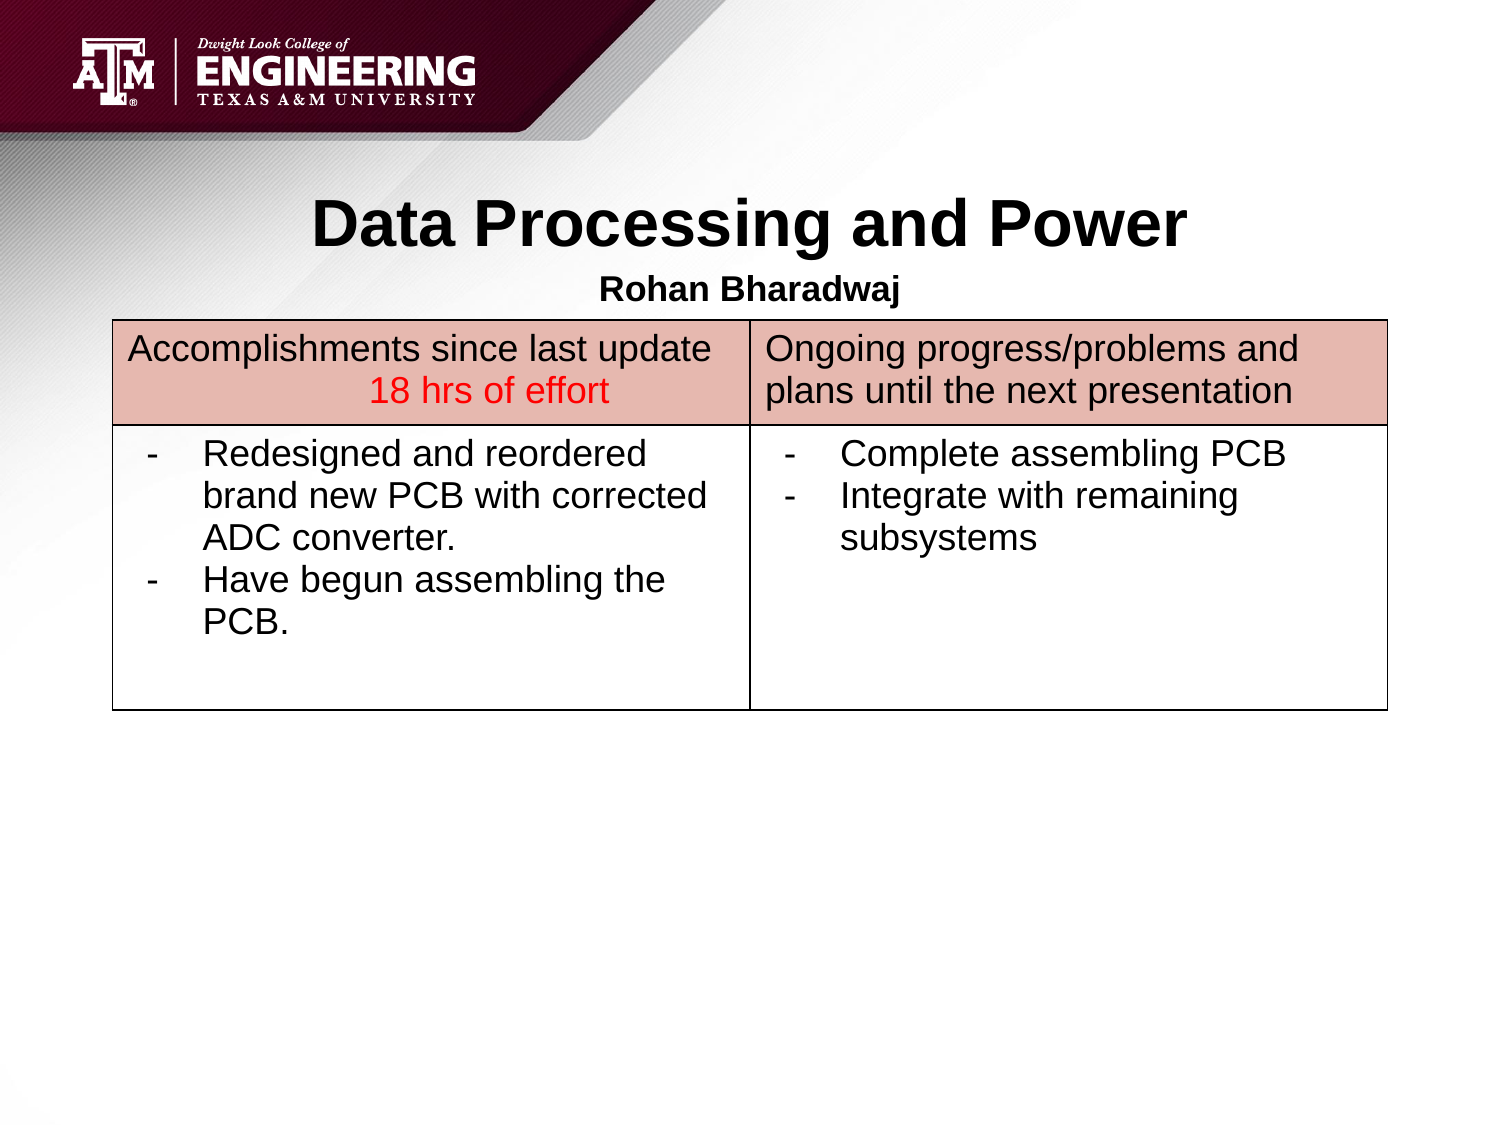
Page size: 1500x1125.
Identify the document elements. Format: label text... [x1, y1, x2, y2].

title Data Processing and Power Rohan Bharadwaj [75, 172, 1425, 304]
table_header Ongoing progress/problems and plans until the next presentation [751, 321, 1387, 424]
table_header Accomplishments since last update 18 hrs of effort [113, 321, 749, 424]
table_cell Redesigned and reordered brand new PCB with corrected ADC converter. Have begun assembling the PCB. [113, 426, 749, 709]
table_cell Complete assembling PCB Integrate with remaining subsystems [751, 426, 1387, 709]
picture [0, 0, 1500, 1125]
